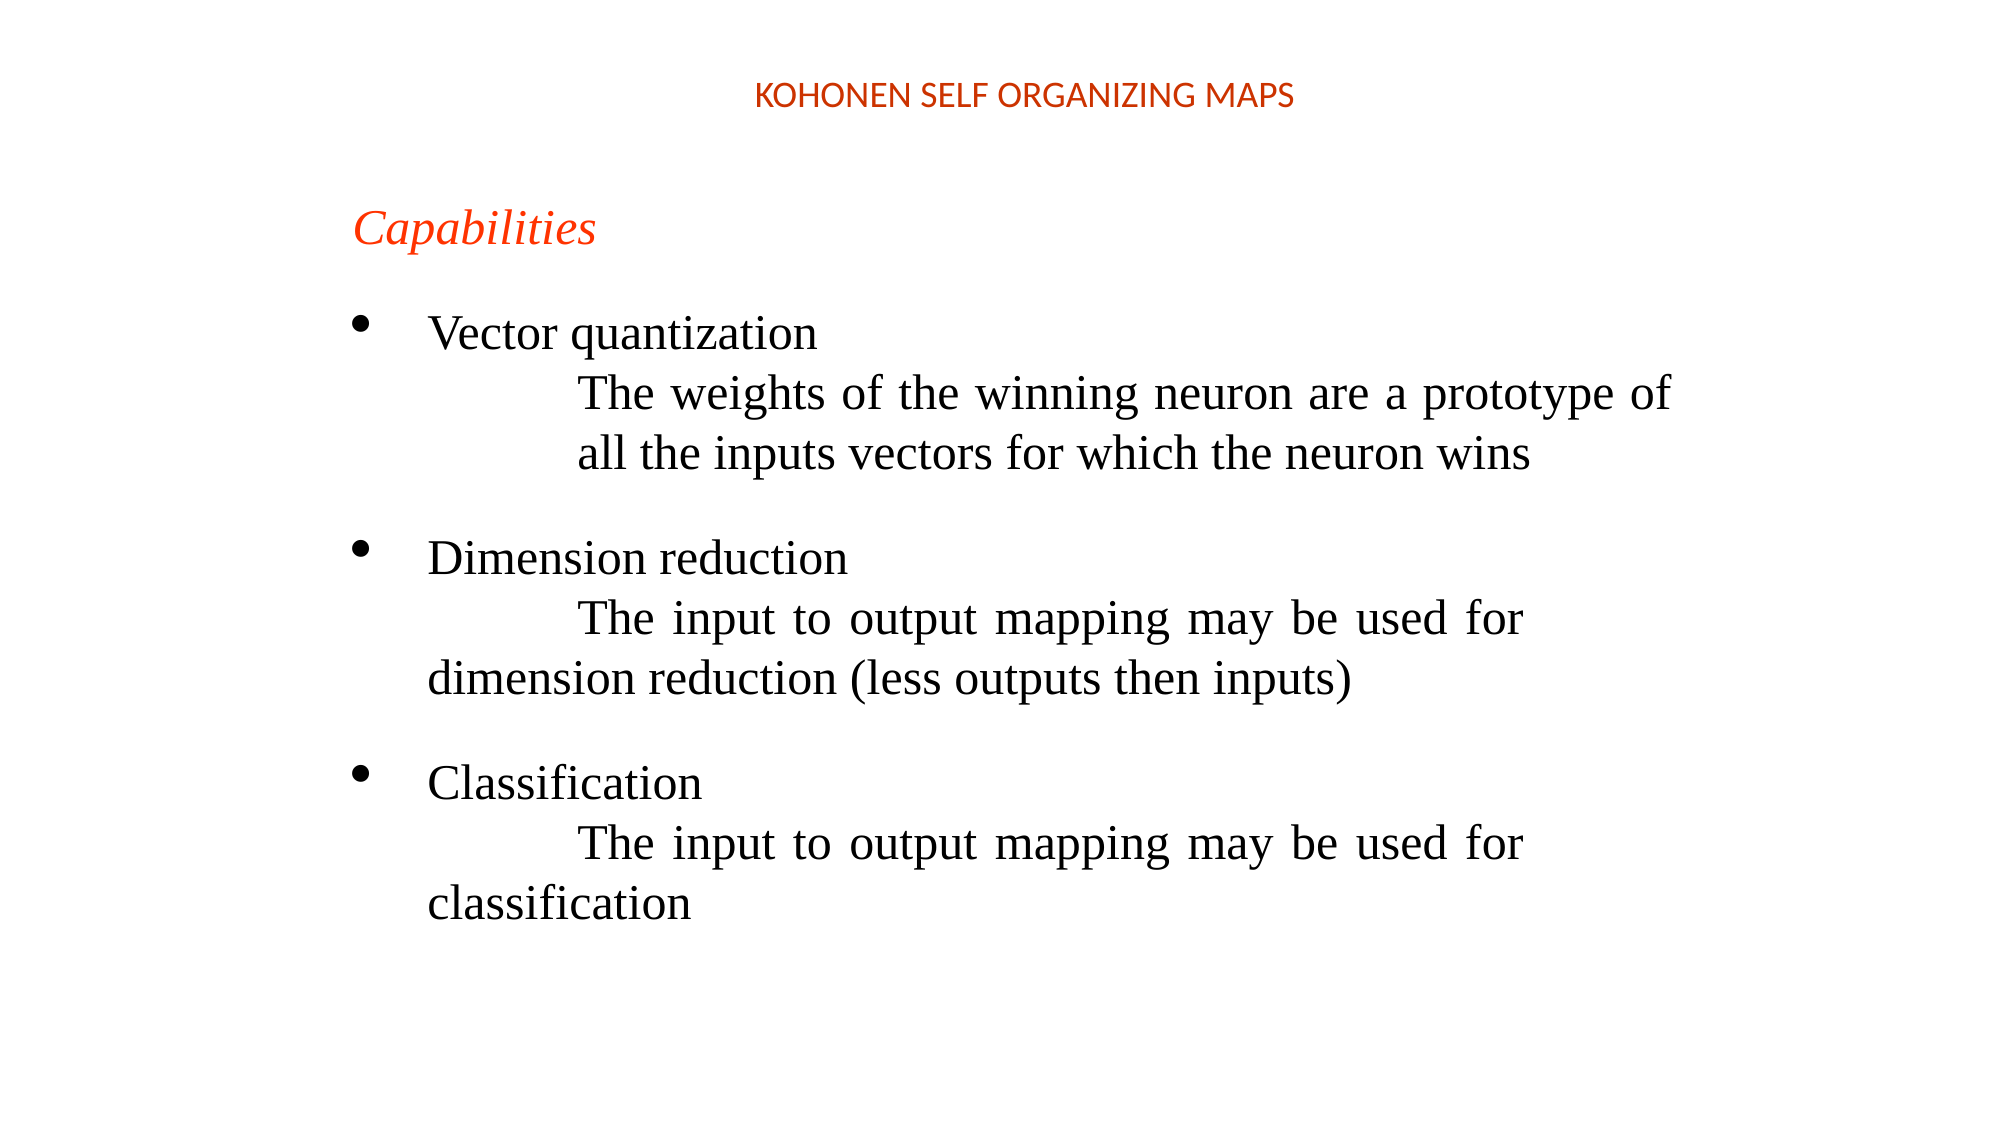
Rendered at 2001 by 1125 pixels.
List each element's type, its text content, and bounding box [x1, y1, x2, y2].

text_box KOHONEN SELF ORGANIZING MAPS [437, 62, 1613, 123]
text_box Capabilities Vector quantization The weights of the winning neuron are a prototype of all the inputs vectors for which the neuron wins Dimension reduction The input to output mapping may be used for dimension reduction (less outputs then inputs) Classification The input to output mapping may be used for classification [337, 187, 1688, 983]
